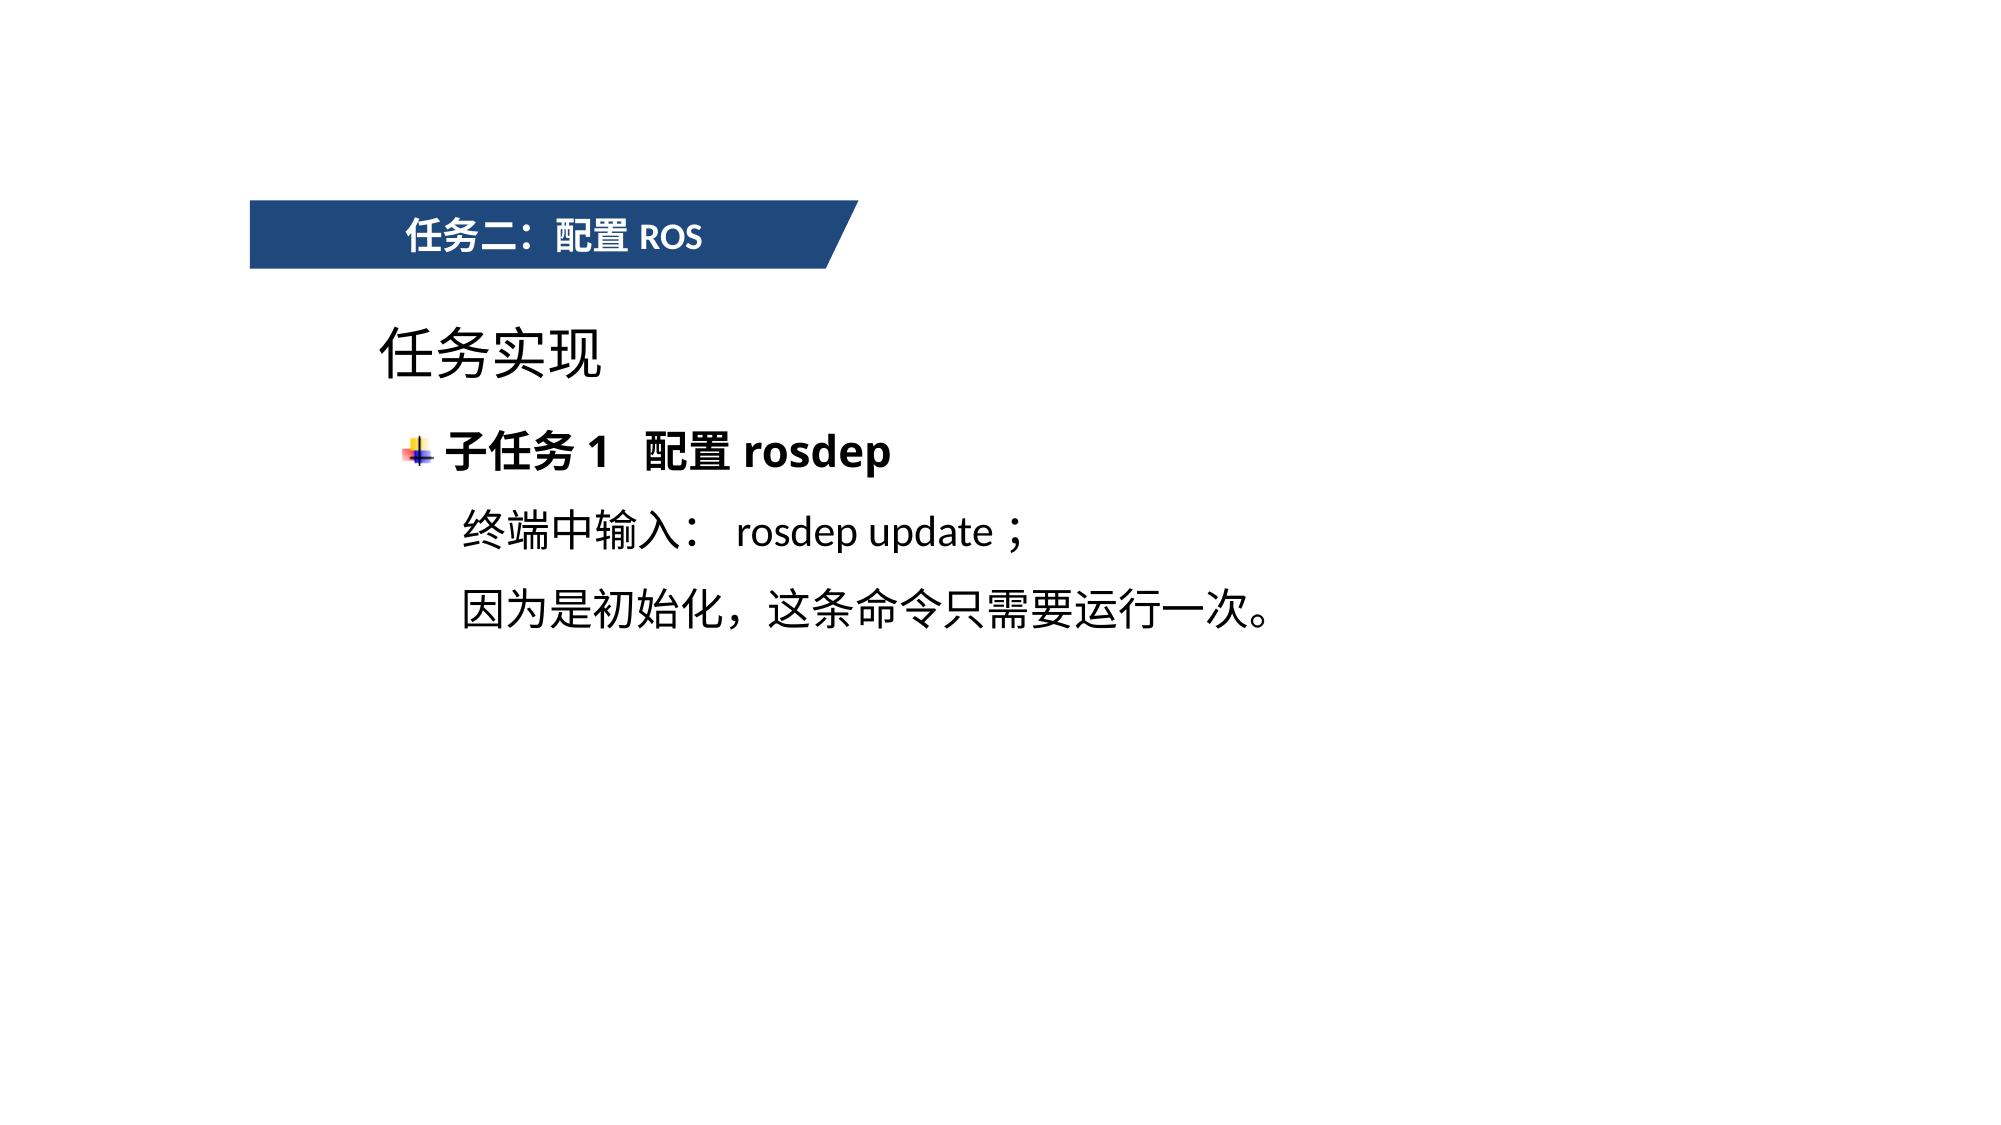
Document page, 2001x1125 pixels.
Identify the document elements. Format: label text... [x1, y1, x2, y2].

picture [402, 434, 434, 466]
text_box 任务实现 [364, 310, 619, 394]
text_box 任务二：配置ROS [248, 199, 861, 270]
text_box 子任务1 配置rosdep 终端中输入：rosdep update； 因为是初始化，这条命令只需要运行一次。 [387, 390, 1695, 642]
